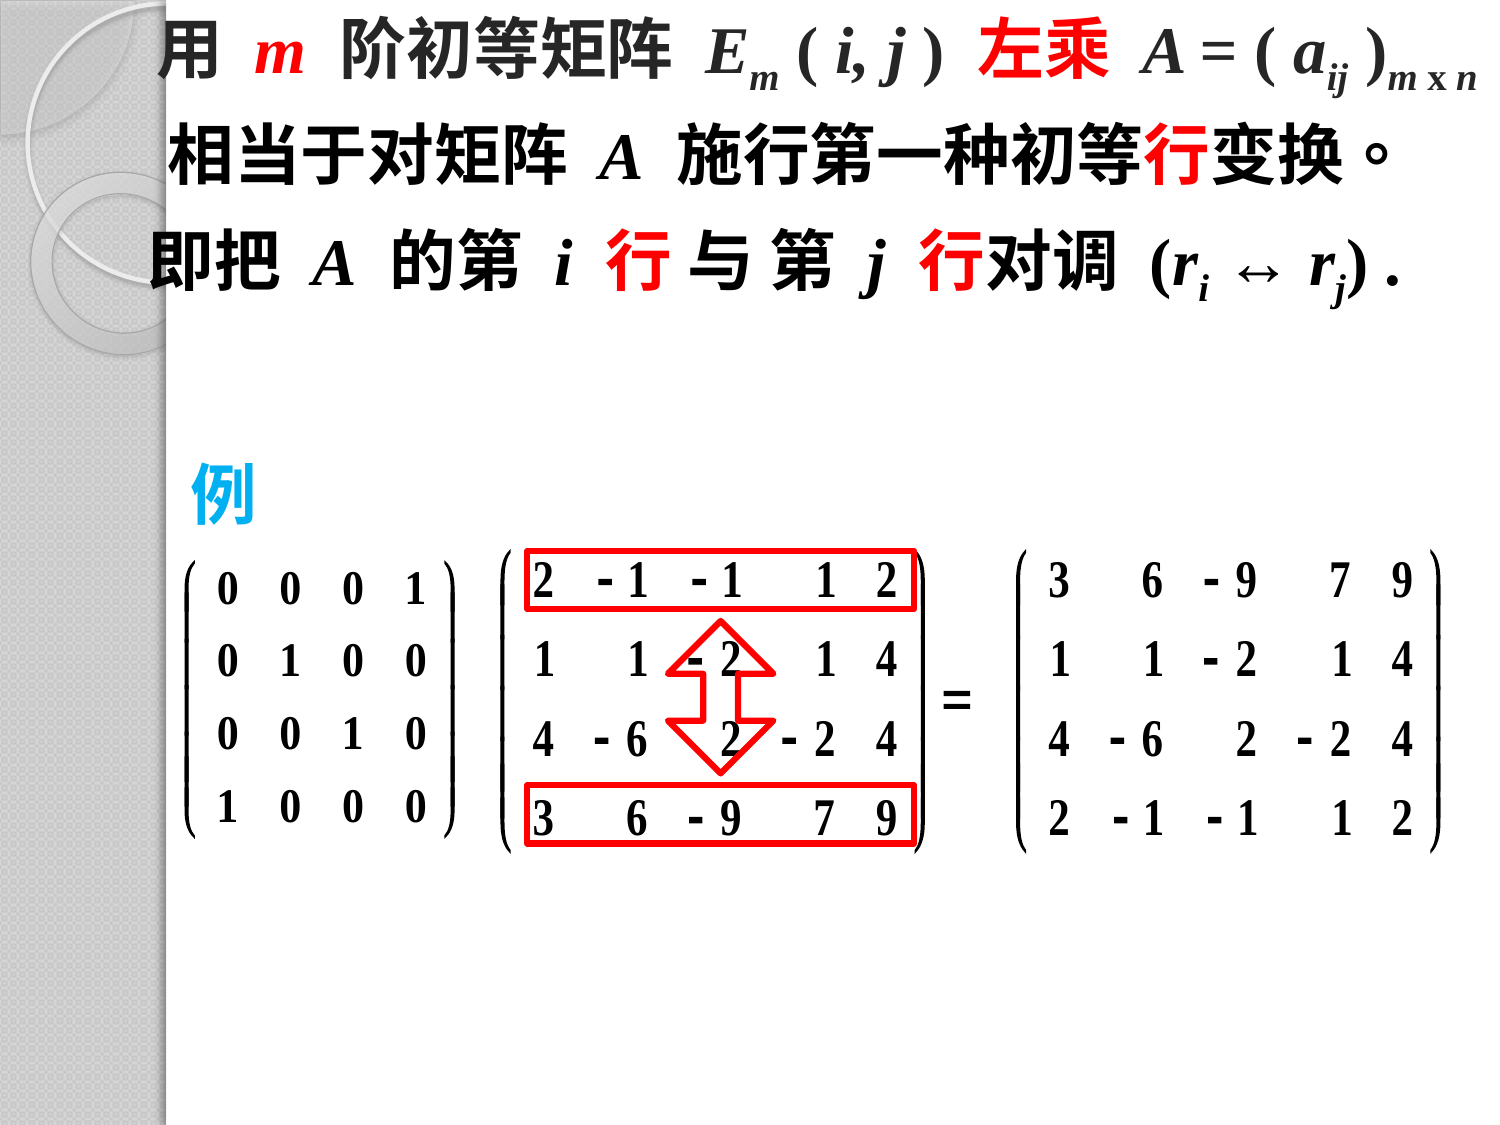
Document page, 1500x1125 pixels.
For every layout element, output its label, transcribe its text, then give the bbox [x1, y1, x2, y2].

text_box 用 m 阶初等矩阵 Em ( i, j ) 左乘 A = ( aij )m x n [141, 0, 1493, 106]
text_box 例 [175, 445, 317, 540]
text_box 相当于对矩阵 A 施行第一种初等行变换。 [152, 105, 1426, 201]
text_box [163, 550, 469, 846]
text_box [995, 538, 1452, 862]
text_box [480, 538, 972, 862]
text_box 即把 A 的第 i 行 与 第 j 行对调 (ri ↔ rj) . [132, 210, 1417, 317]
